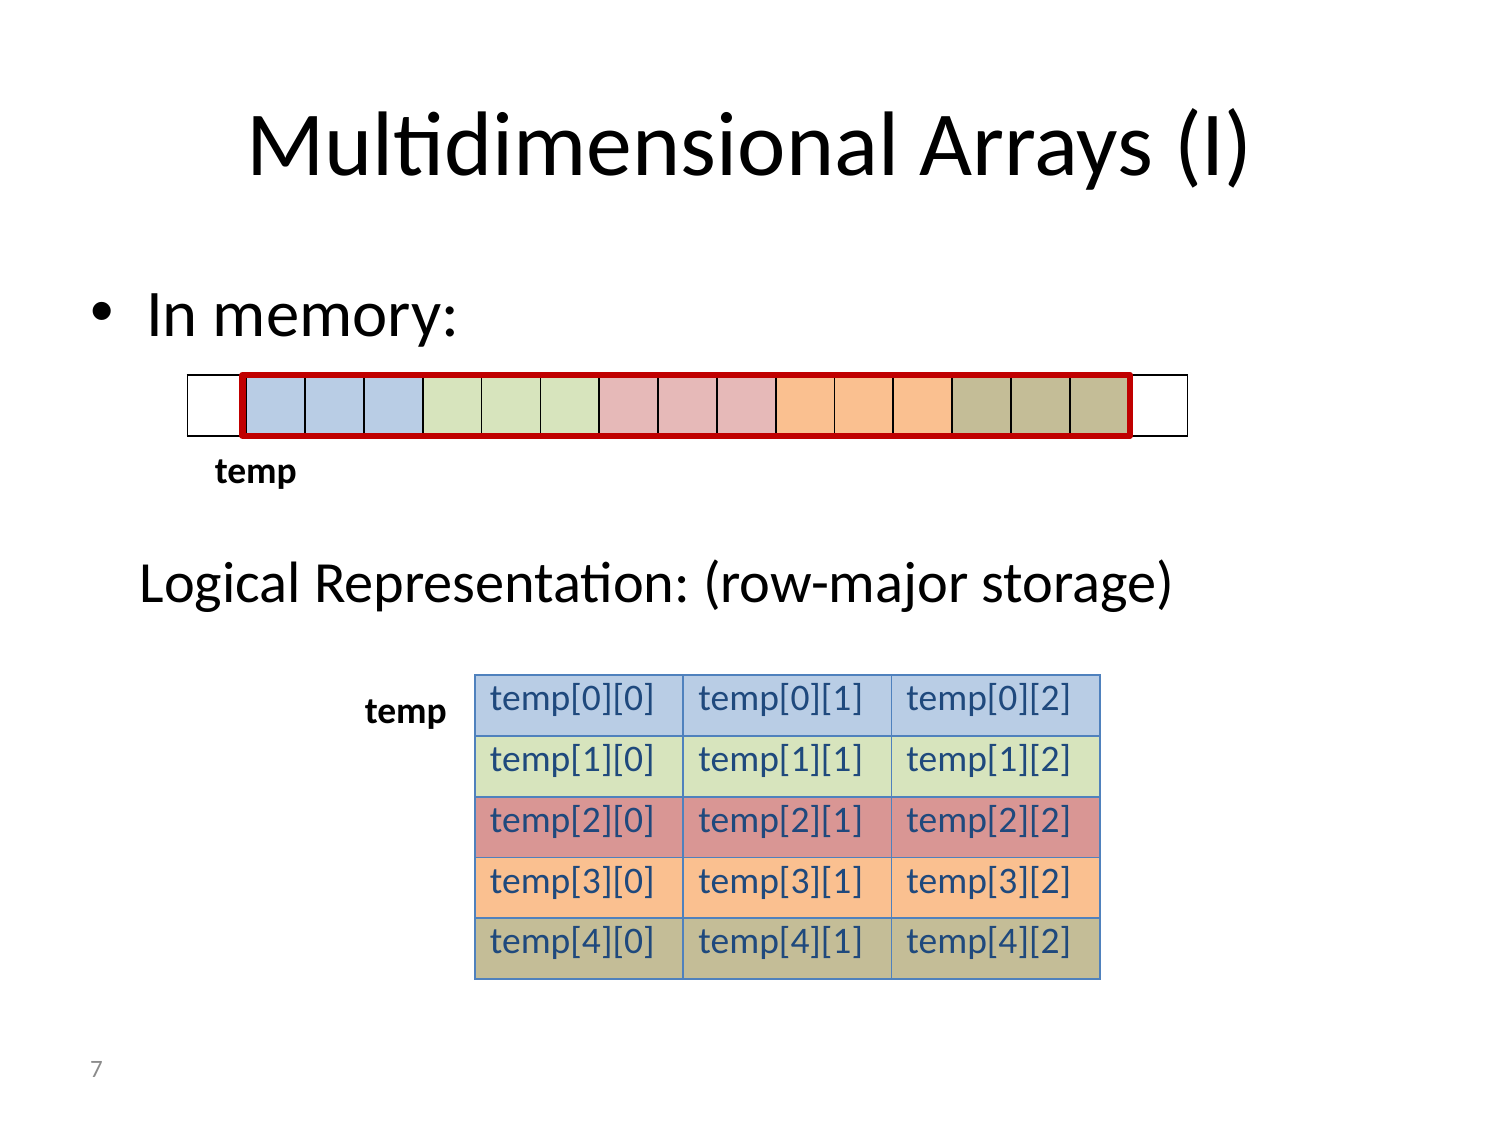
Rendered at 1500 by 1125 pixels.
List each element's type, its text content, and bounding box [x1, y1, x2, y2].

table_header temp[0][2] [892, 676, 1099, 735]
table_header temp[0][0] [476, 676, 682, 735]
table_cell temp[4][0] [476, 919, 682, 978]
table_cell temp[2][1] [684, 798, 891, 857]
list In memory: [75, 262, 1425, 1005]
table_cell temp[3][2] [892, 858, 1099, 917]
table_cell temp[3][0] [476, 858, 682, 917]
table_cell temp[4][2] [892, 919, 1099, 978]
table_header [188, 376, 240, 435]
table_cell temp[3][1] [684, 858, 891, 917]
text_box temp [200, 438, 313, 499]
table_cell temp[1][1] [684, 737, 891, 796]
text_box [240, 373, 1132, 438]
slide_number 7 [75, 1037, 425, 1098]
table_header [1132, 376, 1187, 435]
table_cell temp[1][2] [892, 737, 1099, 796]
text_box Logical Representation: (row-major storage) [125, 536, 1213, 622]
table_header temp[0][1] [684, 676, 891, 735]
table_cell temp[1][0] [476, 737, 682, 796]
text_box temp [350, 679, 463, 739]
table_cell temp[4][1] [684, 919, 891, 978]
table_cell temp[2][2] [892, 798, 1099, 857]
title Multidimensional Arrays (I) [75, 45, 1425, 233]
table_cell temp[2][0] [476, 798, 682, 857]
